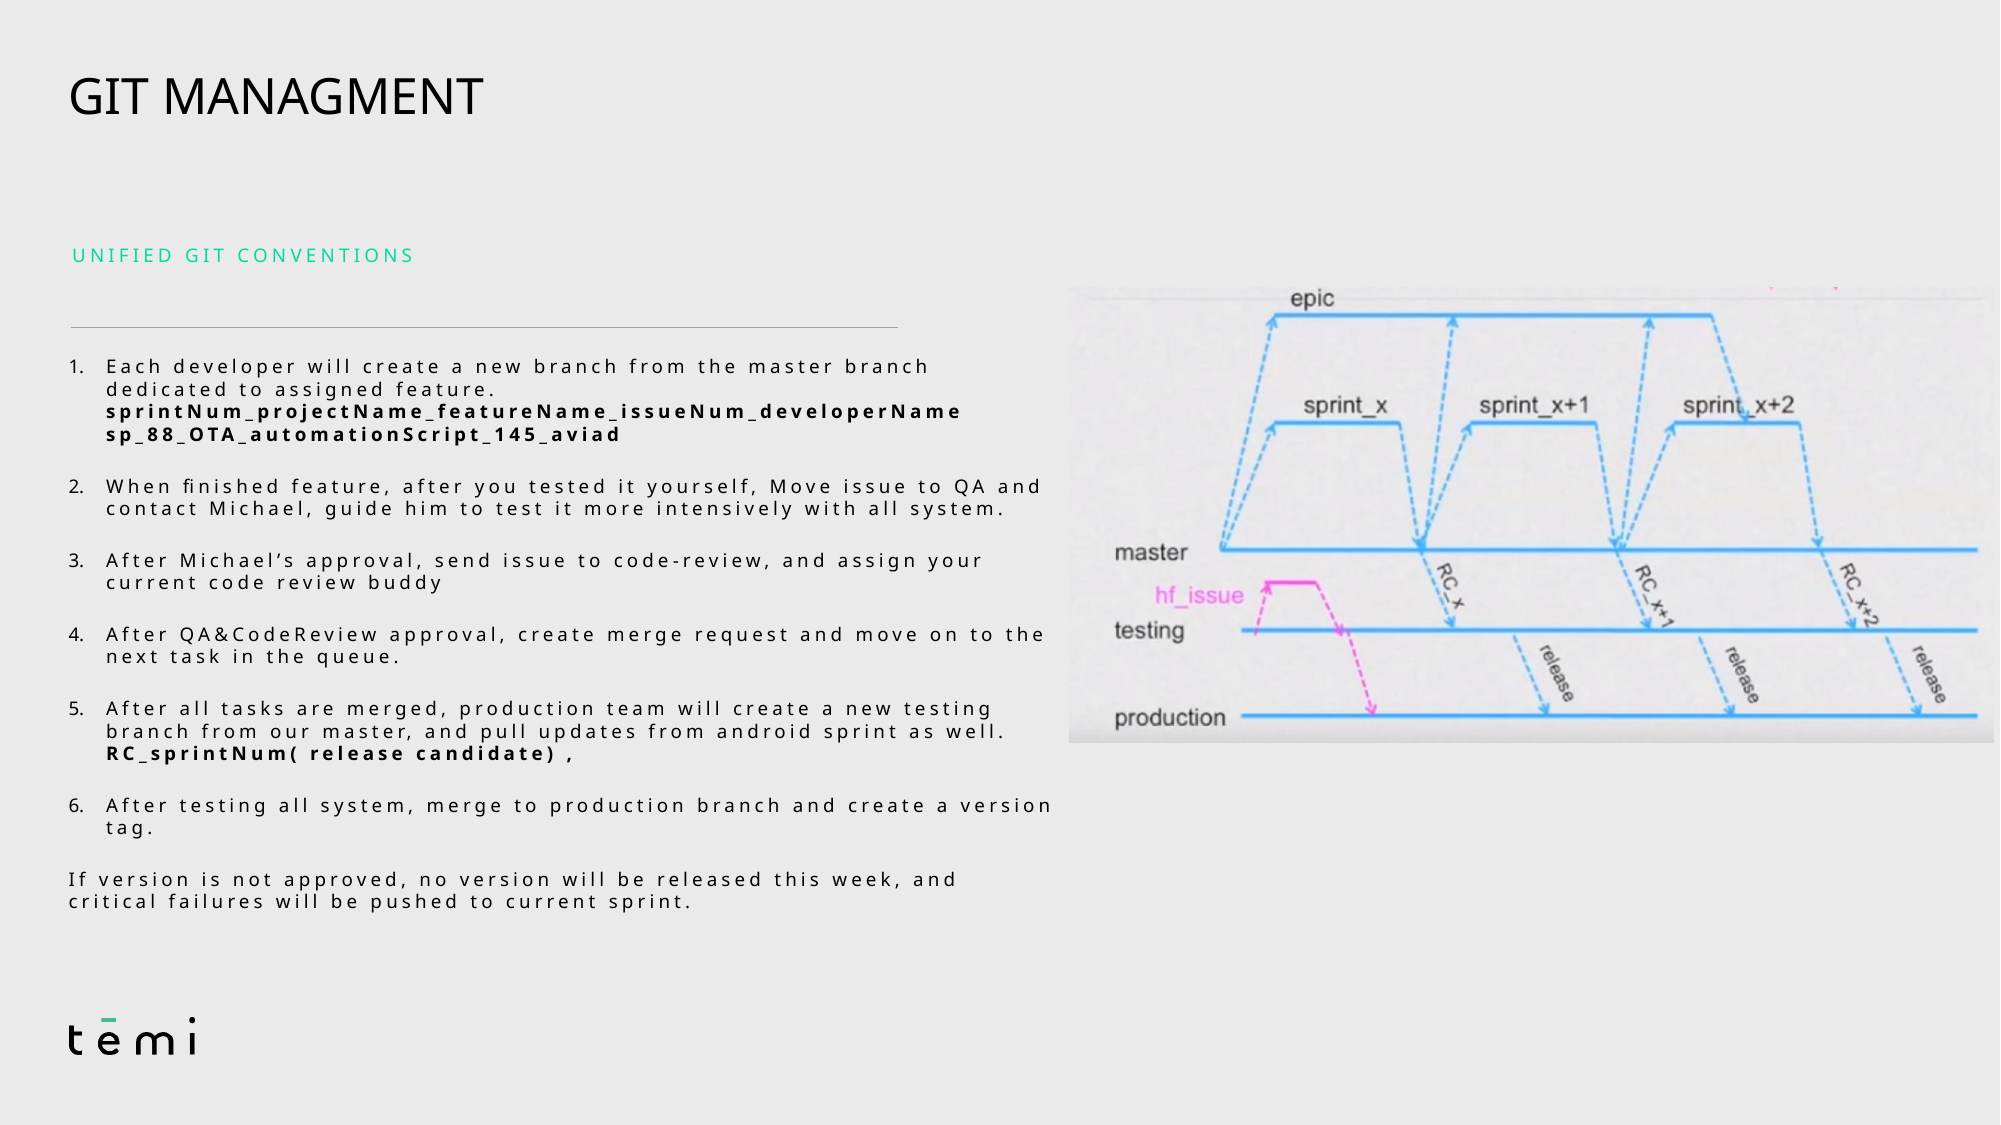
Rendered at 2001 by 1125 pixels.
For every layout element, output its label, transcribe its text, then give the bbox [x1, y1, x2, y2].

title Git Managment [53, 64, 953, 224]
text_box Each developer will create a new branch from the master branch dedicated to assigned feature. sprintNum_projectName_featureName_issueNum_developerName sp_88_OTA_automationScript_145_aviad When finished feature, after you tested it yourself, Move issue to QA and contact Michael, guide him to test it more intensively with all system. After Michael’s approval, send issue to code-review, and assign your current code review buddy After QA&CodeReview approval, create merge request and move on to the next task in the queue. After all tasks are merged, production team will create a new testing branch from our master, and pull updates from android sprint as well. RC_sprintNum( release candidate) , After testing all system, merge to production branch and create a version tag. If version is not approved, no version will be released this week, and critical failures will be pushed to current sprint. [53, 347, 1070, 1010]
picture [1069, 287, 1994, 743]
list Unified Git conventions [57, 239, 546, 288]
picture [69, 1017, 195, 1055]
